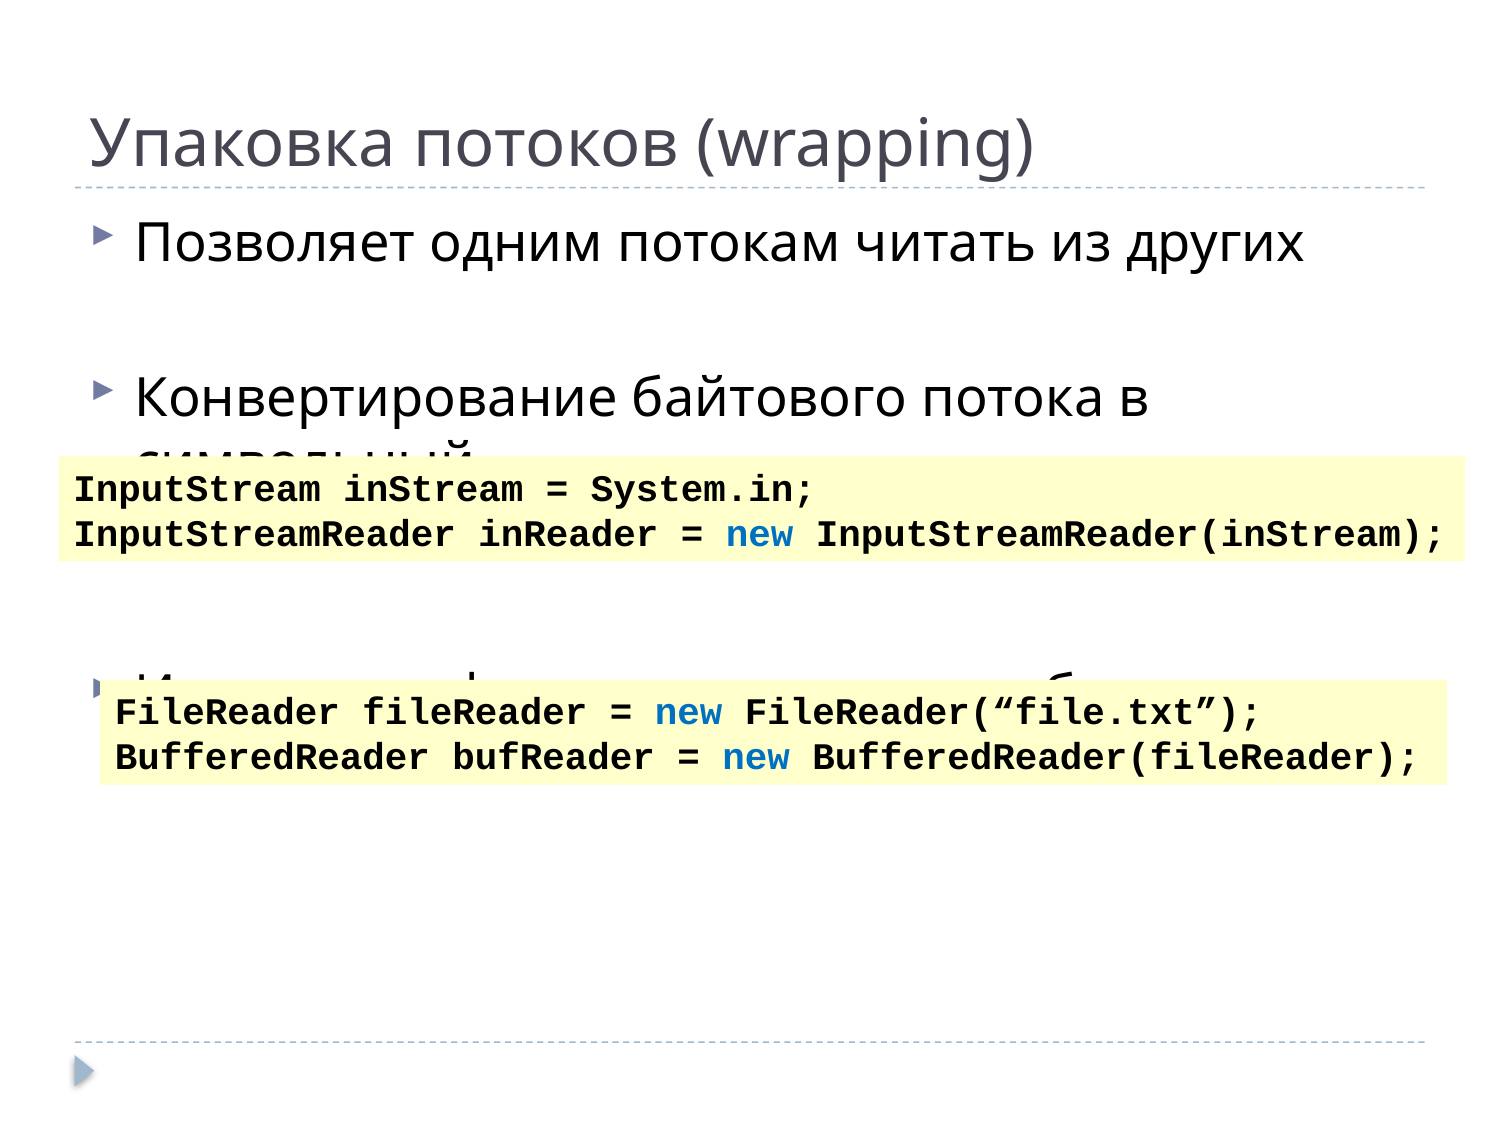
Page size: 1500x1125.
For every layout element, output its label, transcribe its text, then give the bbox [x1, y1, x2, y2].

list Позволяет одним потокам читать из других Конвертирование байтового потока в символьный Изменение функциональности работы с потоком [75, 200, 1425, 456]
text_box FileReader fileReader = new FileReader(“file.txt”); BufferedReader bufReader = new BufferedReader(fileReader); [100, 679, 1447, 785]
text_box InputStream inStream = System.in; InputStreamReader inReader = new InputStreamReader(inStream); [58, 456, 1465, 562]
list Позволяет одним потокам читать из других Конвертирование байтового потока в символьный Изменение функциональности работы с потоком [75, 562, 1425, 1010]
title Упаковка потоков (wrapping) [75, 24, 1425, 188]
